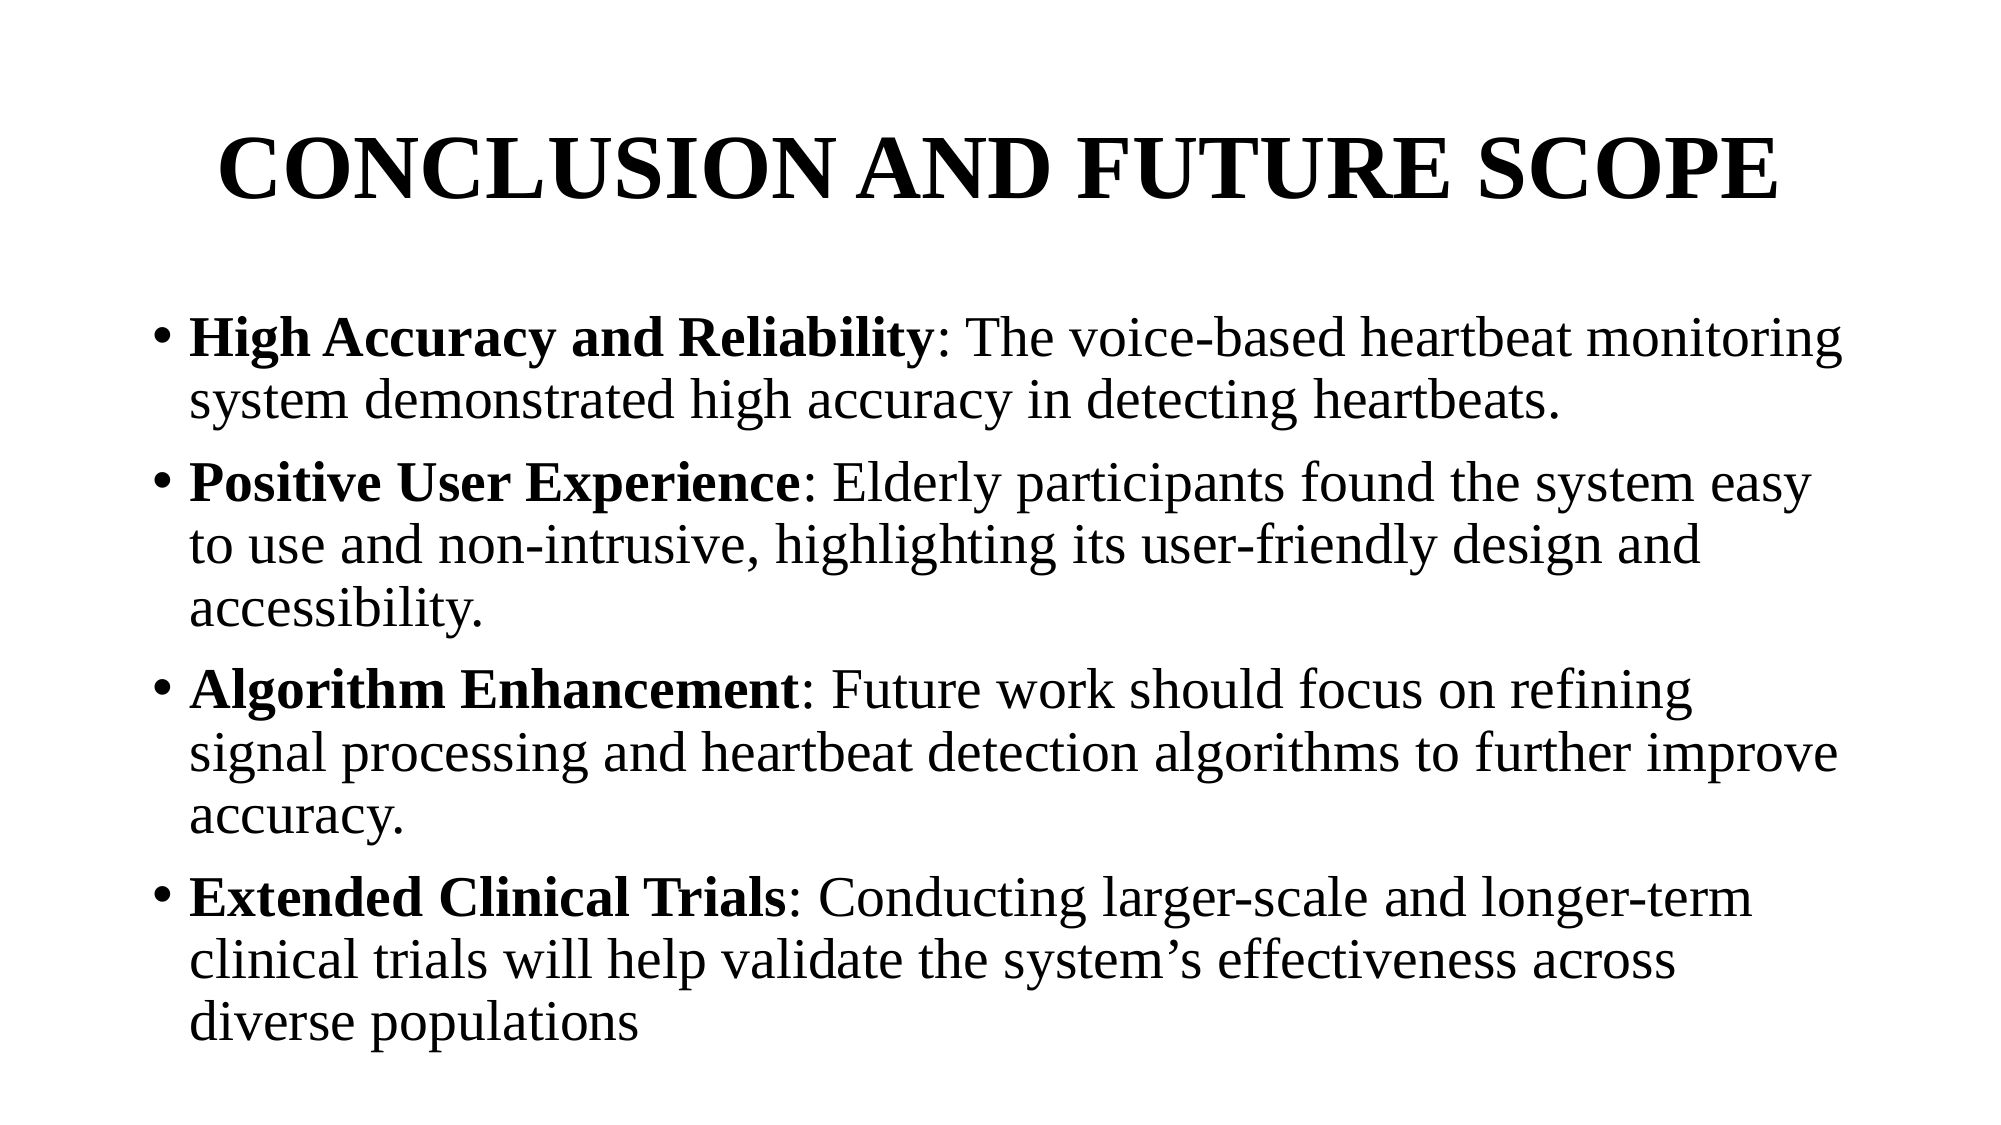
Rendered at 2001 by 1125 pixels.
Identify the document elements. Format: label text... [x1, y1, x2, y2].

list High Accuracy and Reliability: The voice-based heartbeat monitoring system demonstrated high accuracy in detecting heartbeats. Positive User Experience: Elderly participants found the system easy to use and non-intrusive, highlighting its user-friendly design and accessibility. Algorithm Enhancement: Future work should focus on refining signal processing and heartbeat detection algorithms to further improve accuracy. Extended Clinical Trials: Conducting larger-scale and longer-term clinical trials will help validate the system’s effectiveness across diverse populations [137, 299, 1863, 1081]
title CONCLUSION AND FUTURE SCOPE [137, 59, 1863, 278]
